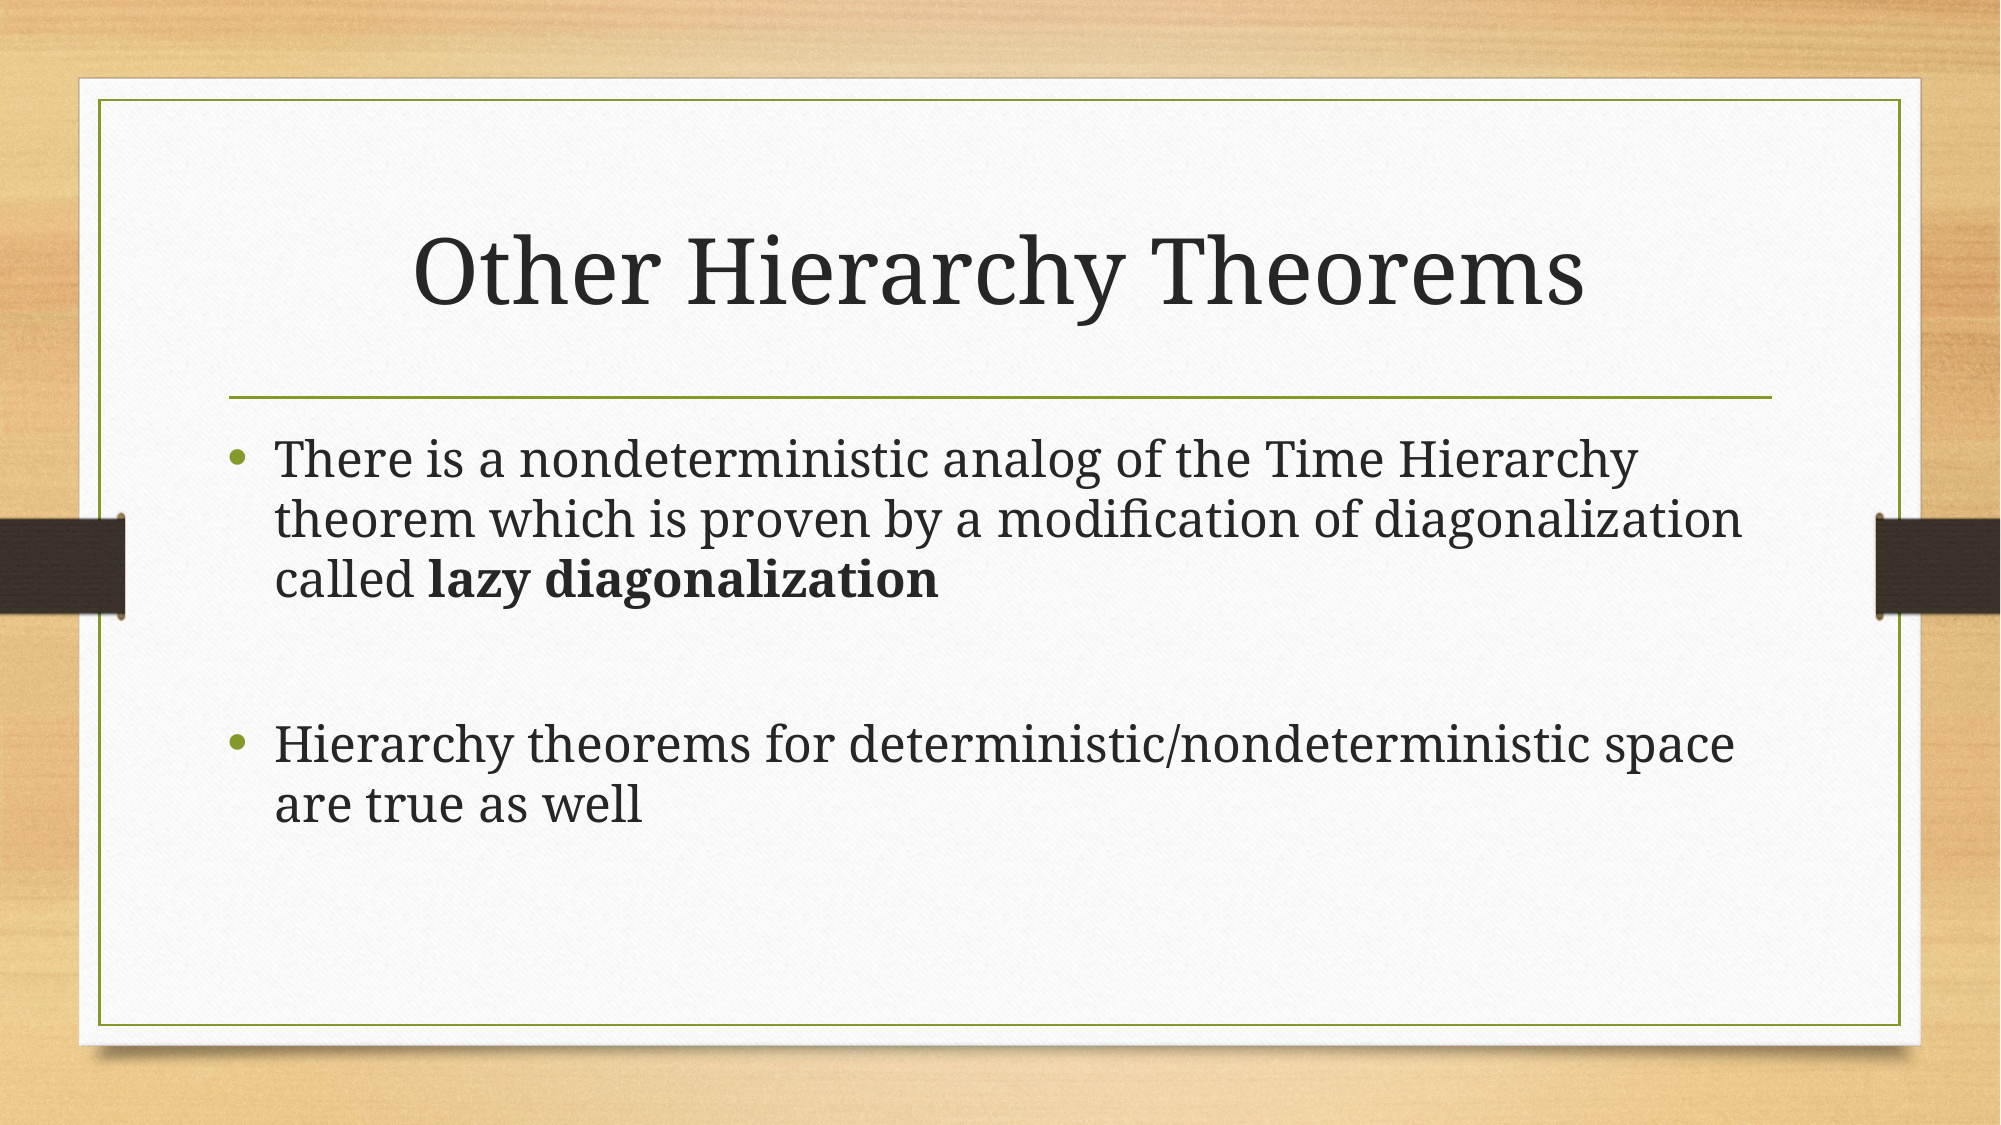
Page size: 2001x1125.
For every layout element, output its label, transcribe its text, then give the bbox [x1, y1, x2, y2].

title Other Hierarchy Theorems [212, 161, 1788, 375]
picture [0, 0, 2001, 1125]
list There is a nondeterministic analog of the Time Hierarchy theorem which is proven by a modification of diagonalization called lazy diagonalization Hierarchy theorems for deterministic/nondeterministic space are true as well [212, 419, 1788, 964]
